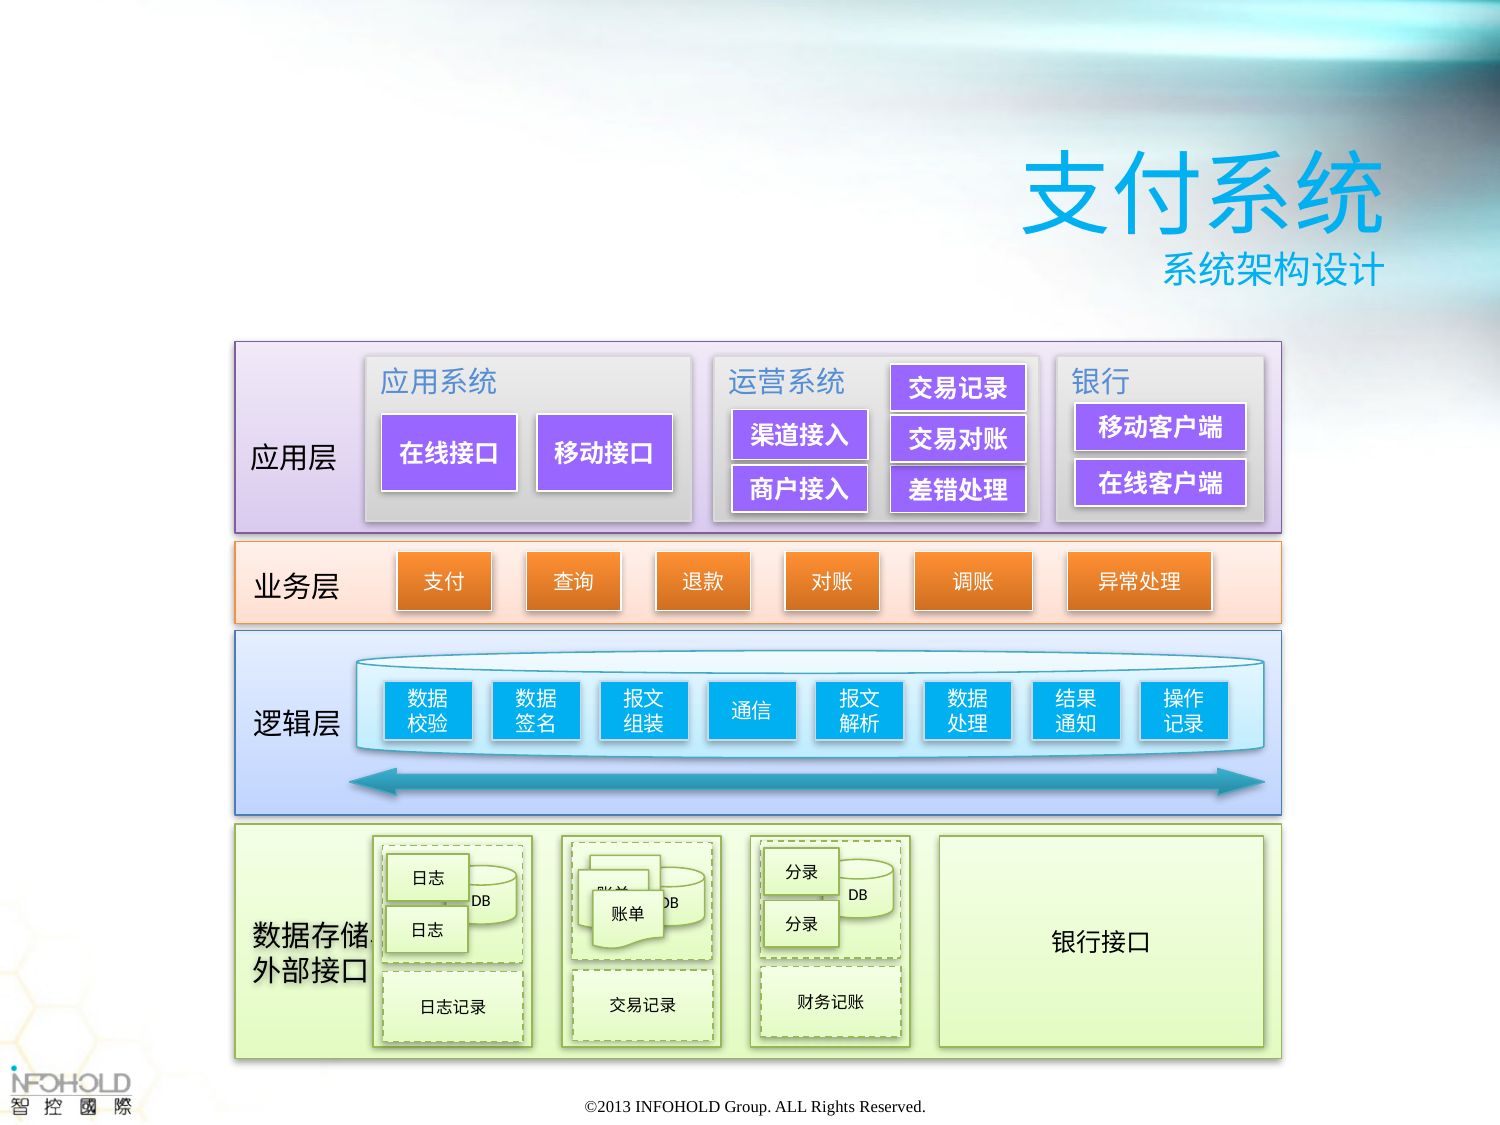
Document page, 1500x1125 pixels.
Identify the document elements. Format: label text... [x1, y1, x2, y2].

text_box 操作记录 [1139, 680, 1229, 741]
text_box 逻辑层 [238, 698, 351, 748]
text_box 数据签名 [491, 680, 581, 741]
text_box 调账 [914, 551, 1033, 611]
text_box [372, 835, 533, 1048]
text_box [713, 355, 1040, 522]
text_box 数据存储、外部接口 [234, 909, 366, 995]
text_box 对账 [784, 551, 880, 611]
text_box 查询 [526, 551, 622, 611]
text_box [1056, 355, 1264, 522]
text_box 结果通知 [1031, 680, 1121, 741]
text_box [234, 341, 1282, 534]
text_box 数据校验 [383, 680, 473, 741]
text_box 异常处理 [1067, 551, 1213, 611]
text_box 通信 [707, 680, 797, 741]
text_box [234, 823, 1282, 1059]
text_box 银行接口 [939, 835, 1264, 1048]
text_box 支付系统 系统架构设计 [126, 92, 1402, 334]
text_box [365, 355, 692, 522]
picture [0, 0, 1500, 1125]
text_box [234, 630, 1282, 816]
text_box 数据处理 [923, 680, 1013, 741]
text_box 报文组装 [599, 680, 689, 741]
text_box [750, 835, 911, 1048]
text_box 报文解析 [815, 680, 905, 741]
text_box 支付 [396, 551, 492, 611]
text_box 业务层 [238, 561, 357, 611]
text_box [348, 767, 1266, 796]
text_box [561, 835, 722, 1048]
text_box 退款 [655, 551, 751, 611]
text_box [234, 541, 1282, 624]
text_box [355, 649, 1265, 759]
